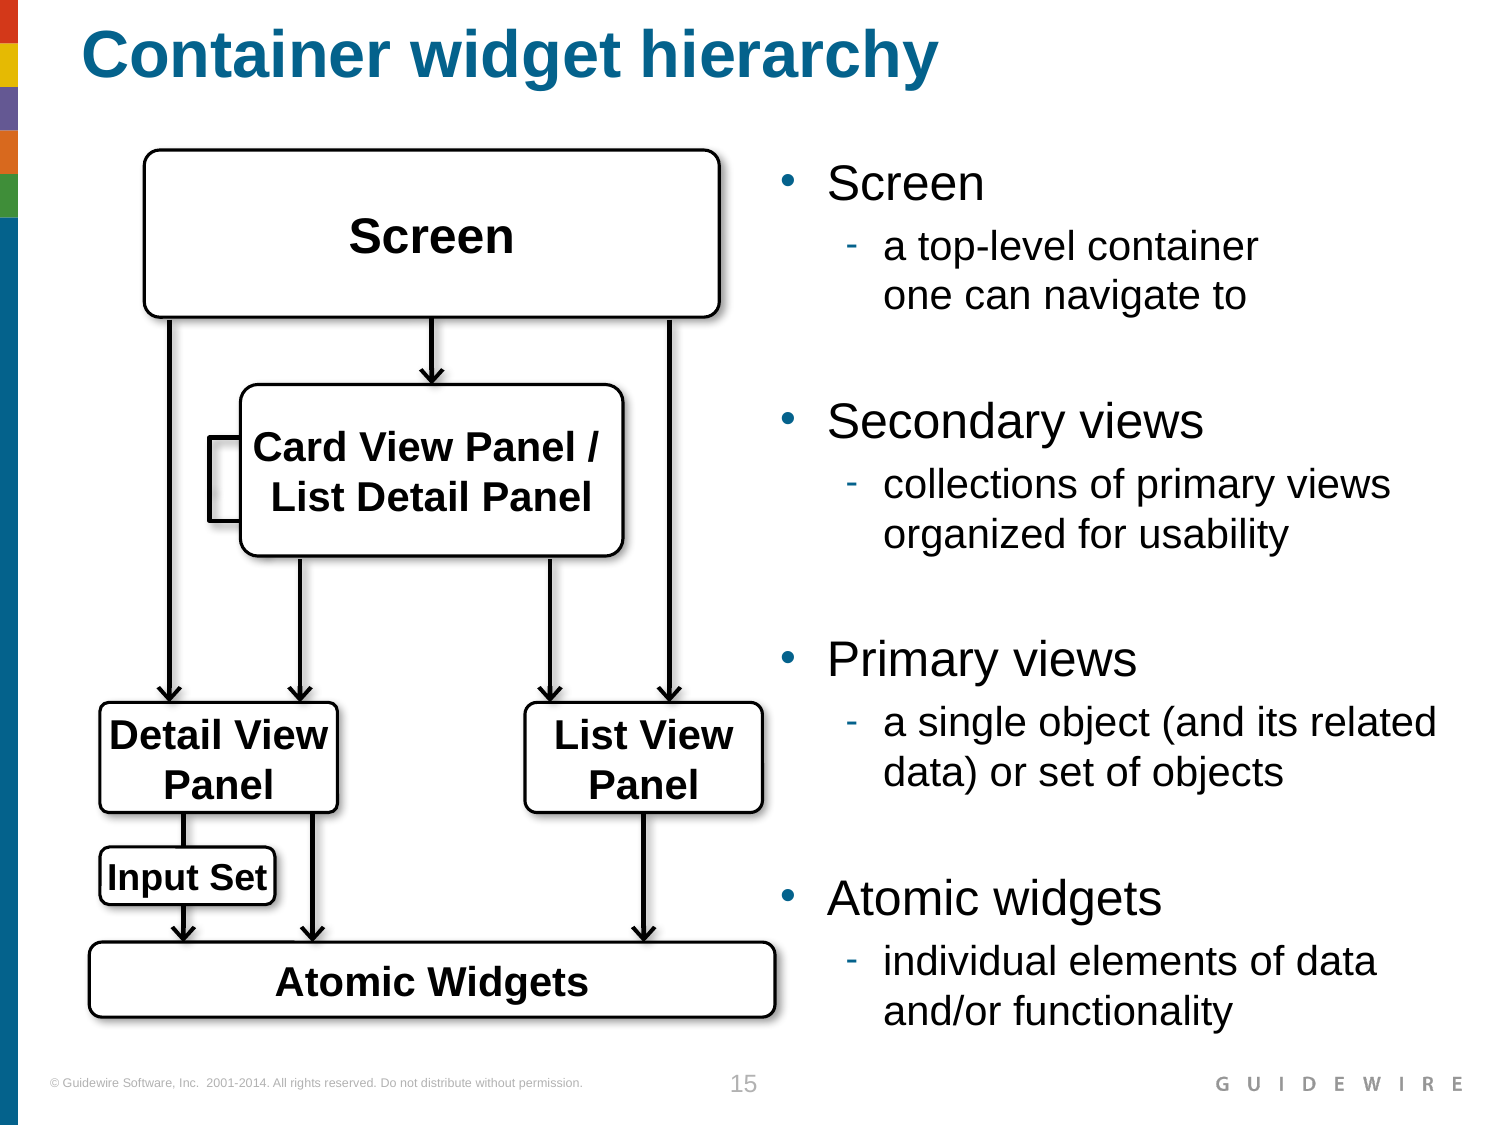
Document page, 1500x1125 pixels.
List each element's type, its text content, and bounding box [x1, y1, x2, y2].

list Screen a top-level container one can navigate to Secondary views collections of primary views organized for usability Primary views a single object (and its related data) or set of objects Atomic widgets individual elements of data and/or functionality [779, 149, 1450, 1049]
text_box Input Set [192, 846, 275, 905]
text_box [181, 411, 290, 465]
text_box Input Set [99, 846, 174, 905]
picture [1215, 1073, 1480, 1096]
text_box Detail View Panel [99, 702, 338, 813]
text_box Card View Panel / List Detail Panel [240, 384, 623, 557]
text_box Atomic Widgets [89, 942, 775, 1018]
text_box Screen [144, 149, 720, 318]
title Container widget hierarchy [81, 19, 1446, 142]
text_box List View Panel [524, 702, 763, 813]
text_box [203, 492, 271, 549]
